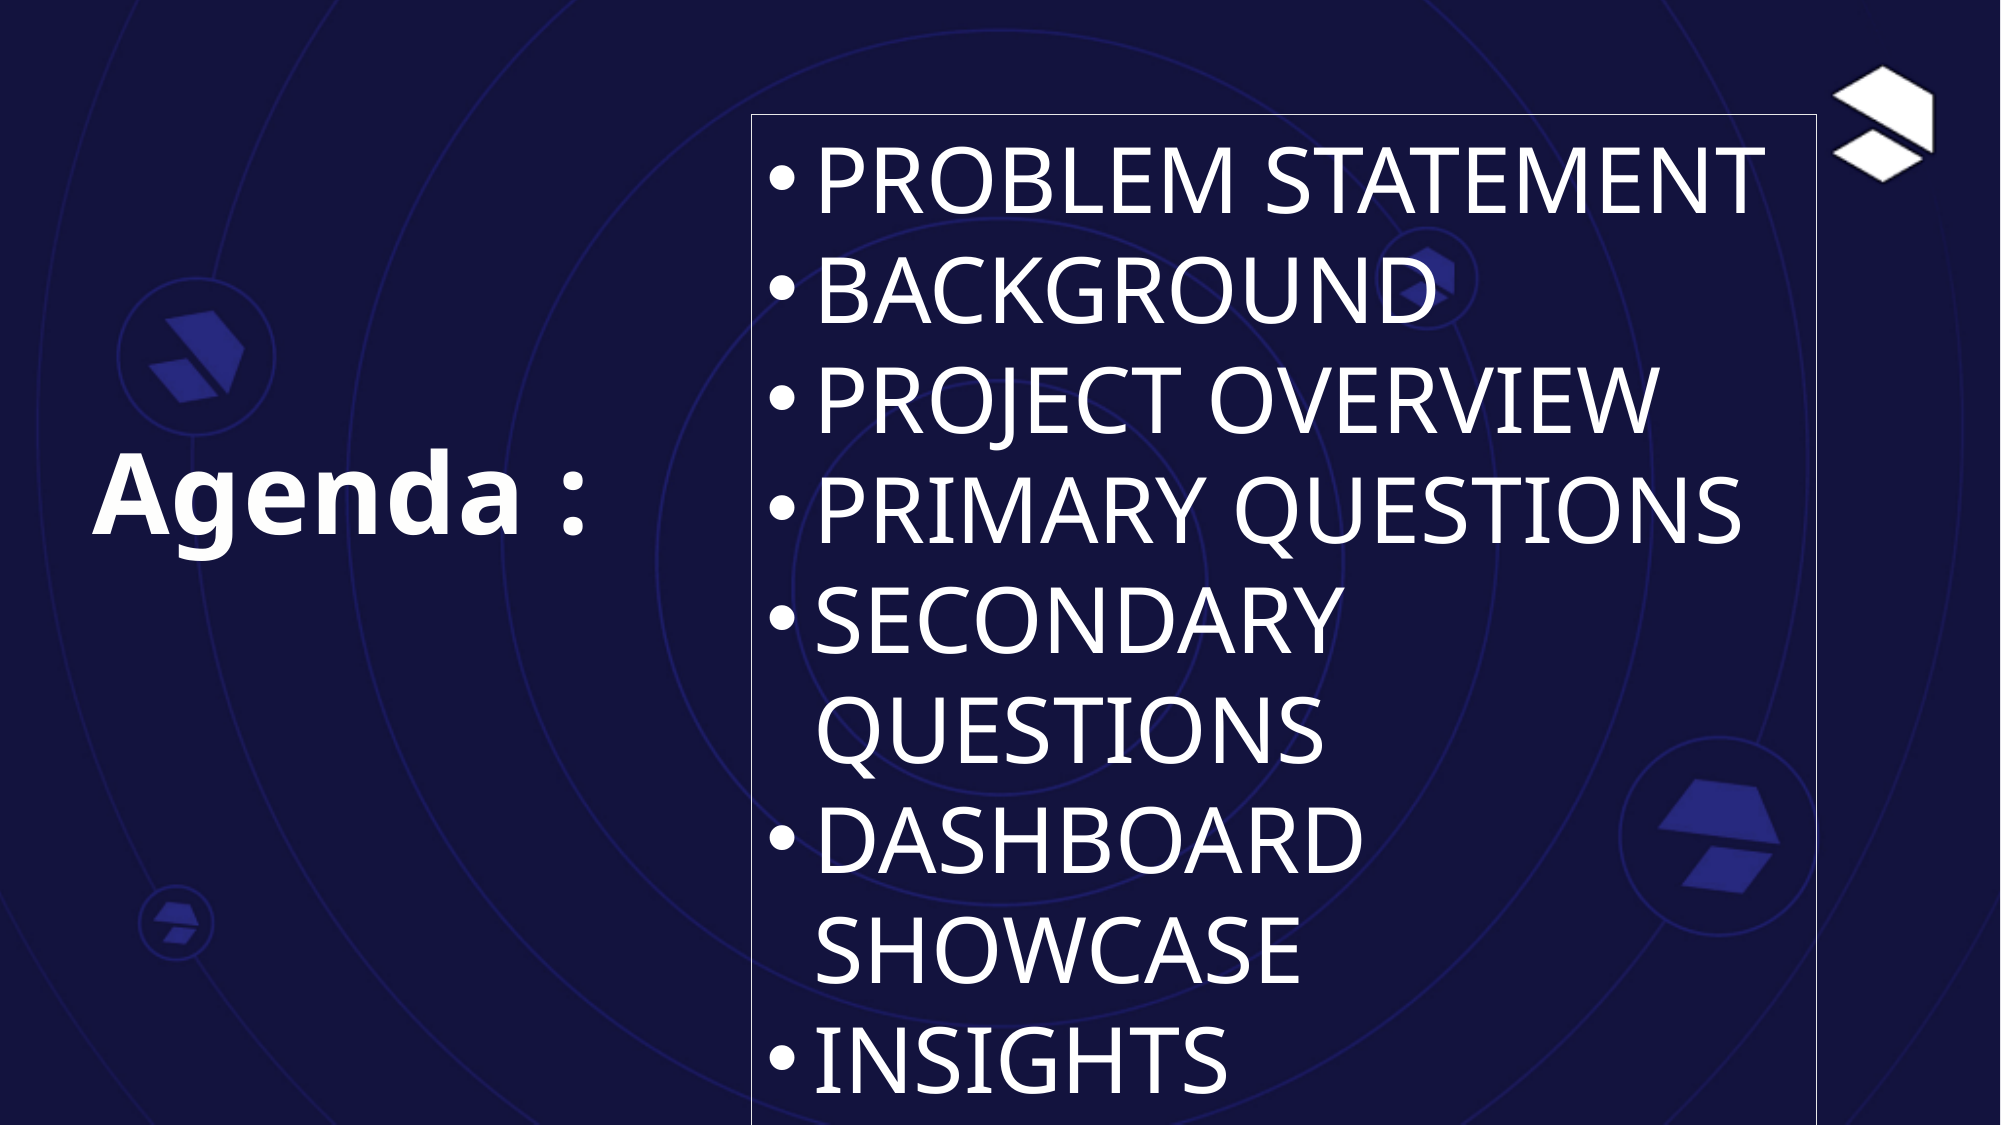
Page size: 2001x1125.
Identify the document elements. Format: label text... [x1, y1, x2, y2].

text_box Agenda : [51, 414, 661, 565]
picture [0, 0, 2001, 1125]
text_box PROBLEM STATEMENT BACKGROUND PROJECT OVERVIEW PRIMARY QUESTIONS SECONDARY QUESTIONS DASHBOARD SHOWCASE INSIGHTS RECOMMENDATIONS [751, 114, 1817, 1125]
